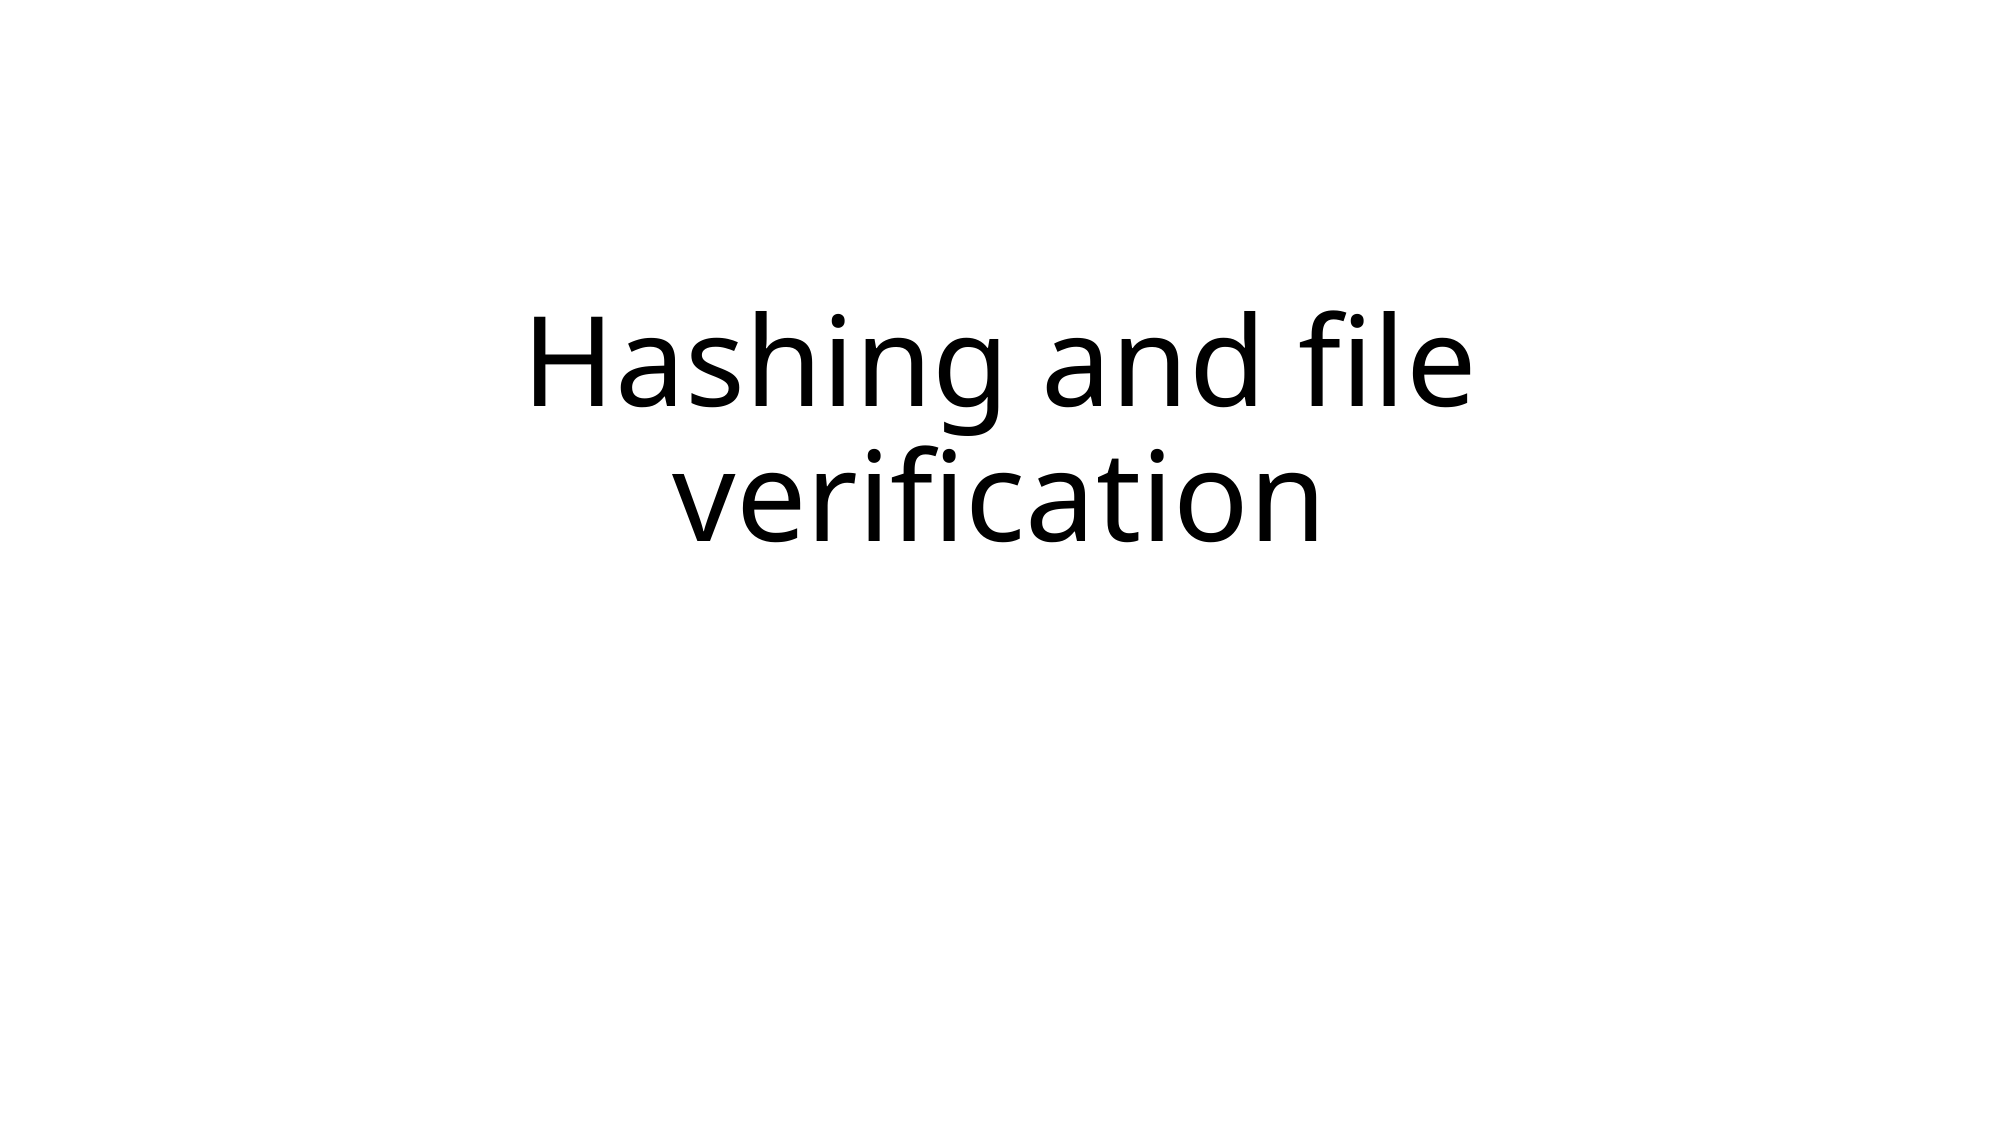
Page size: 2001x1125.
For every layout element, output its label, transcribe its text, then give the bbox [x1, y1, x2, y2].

title Hashing and file verification [249, 184, 1750, 576]
